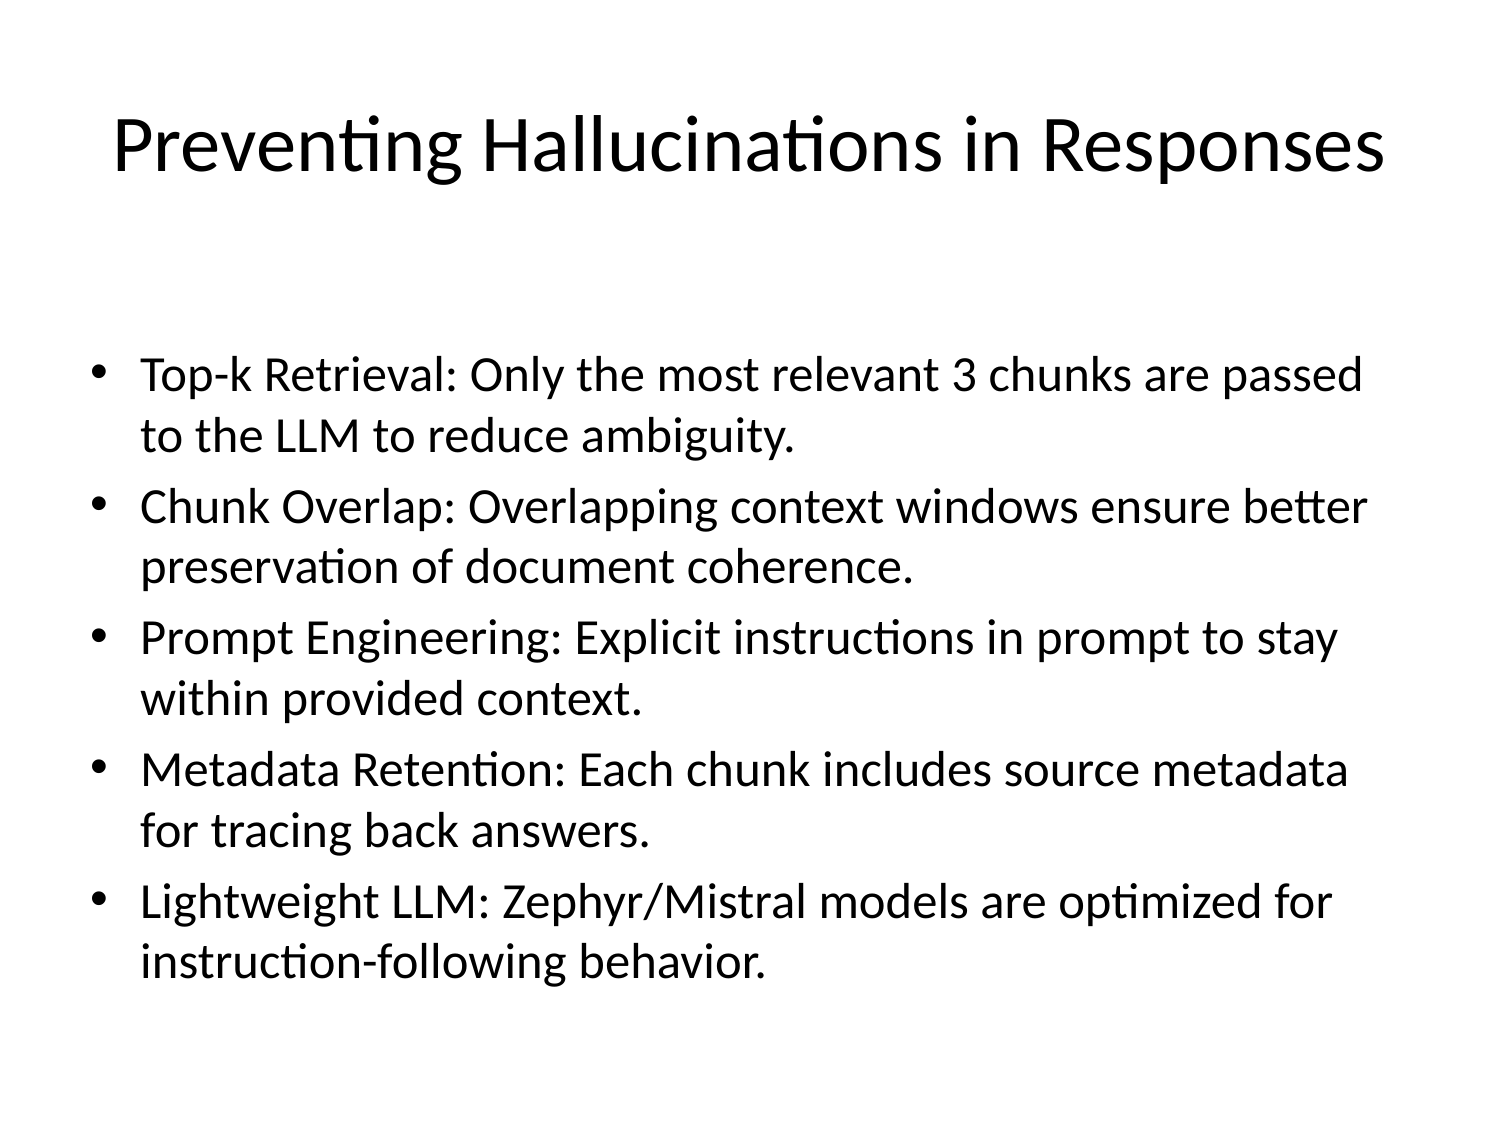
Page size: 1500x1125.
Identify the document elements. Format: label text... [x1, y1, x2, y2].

list Top-k Retrieval: Only the most relevant 3 chunks are passed to the LLM to reduce ambiguity. Chunk Overlap: Overlapping context windows ensure better preservation of document coherence. Prompt Engineering: Explicit instructions in prompt to stay within provided context. Metadata Retention: Each chunk includes source metadata for tracing back answers. Lightweight LLM: Zephyr/Mistral models are optimized for instruction-following behavior. [75, 262, 1425, 1005]
title Preventing Hallucinations in Responses [75, 45, 1425, 233]
